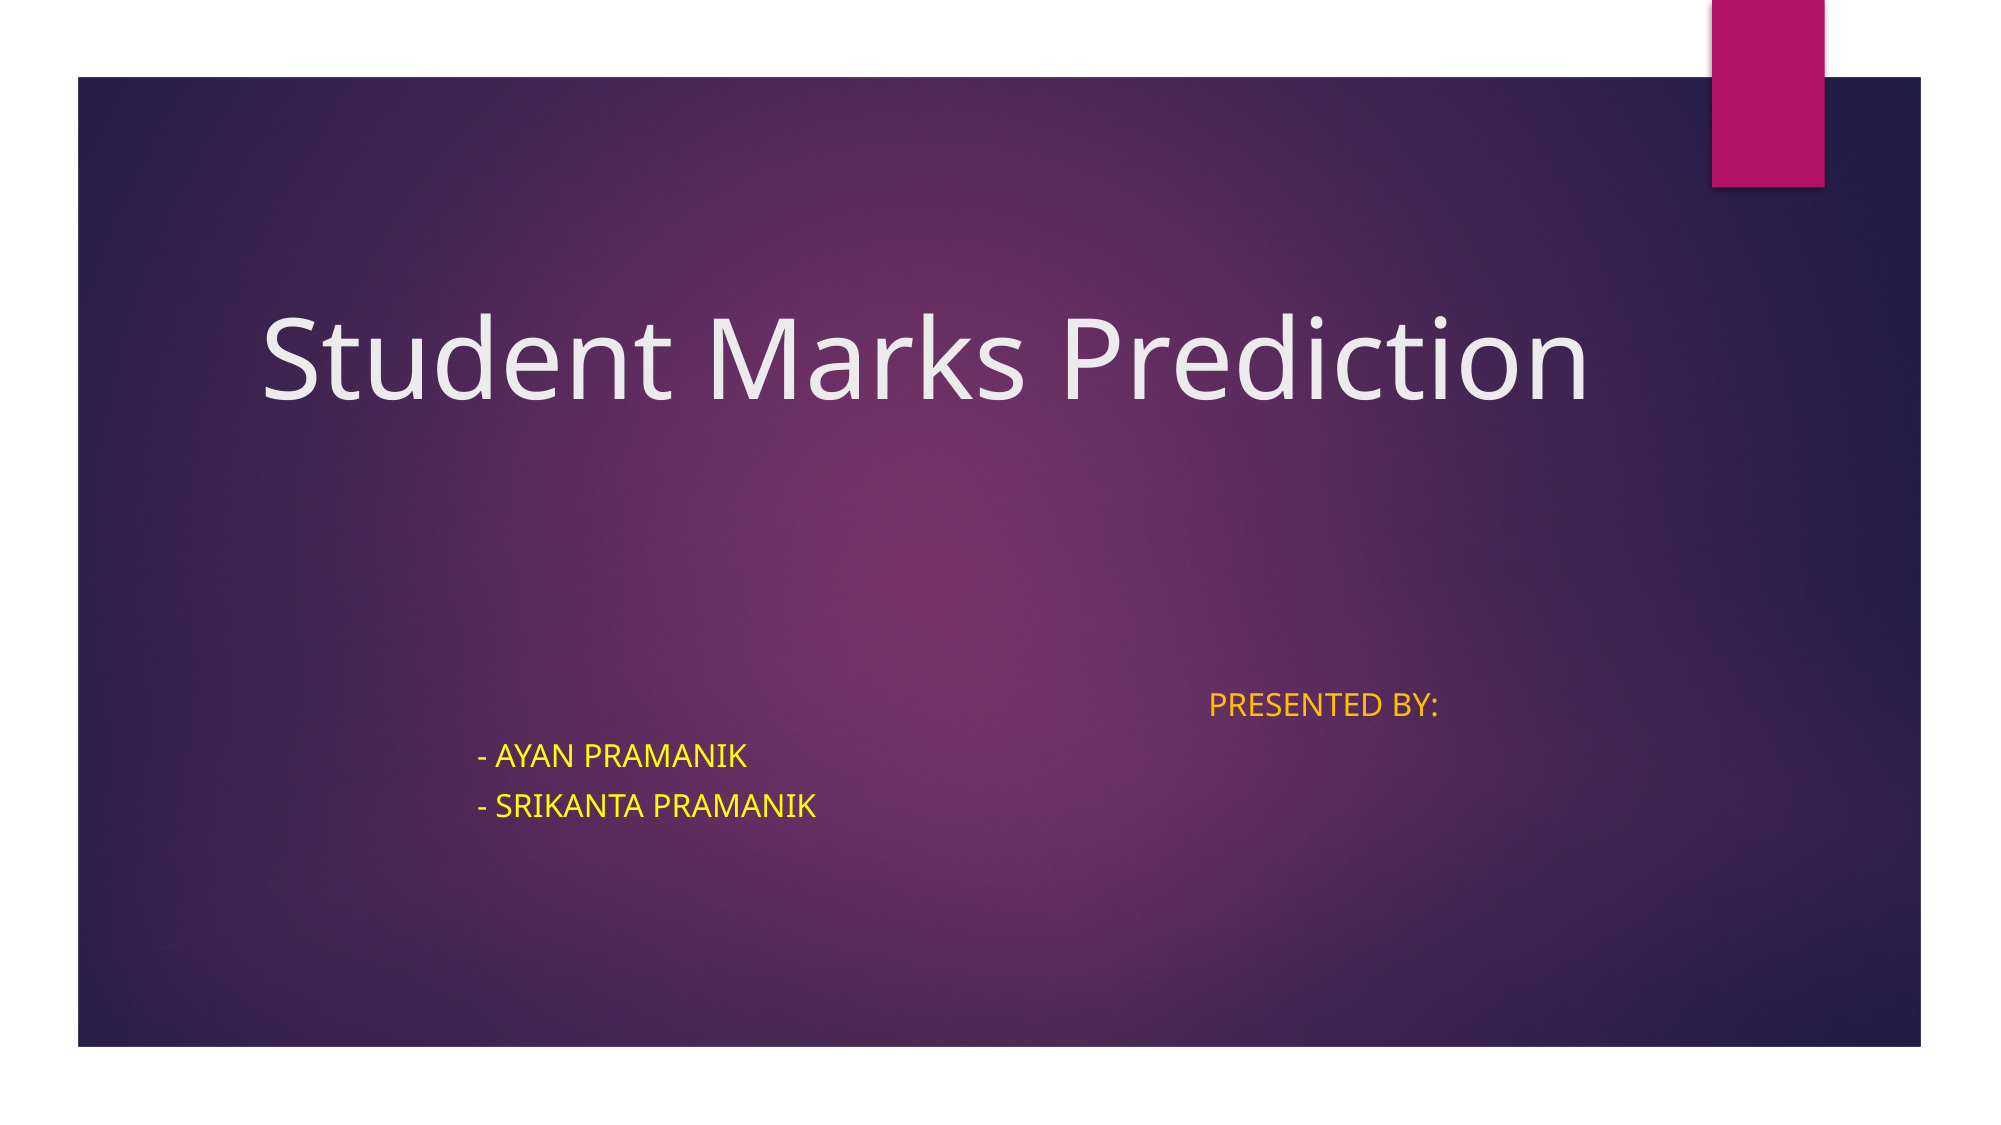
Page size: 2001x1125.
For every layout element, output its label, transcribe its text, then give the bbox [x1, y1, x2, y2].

subtitle presented by: - ayan pramanik - Srikanta Pramanik [373, 677, 1822, 835]
title Student Marks Prediction [244, 395, 1693, 835]
